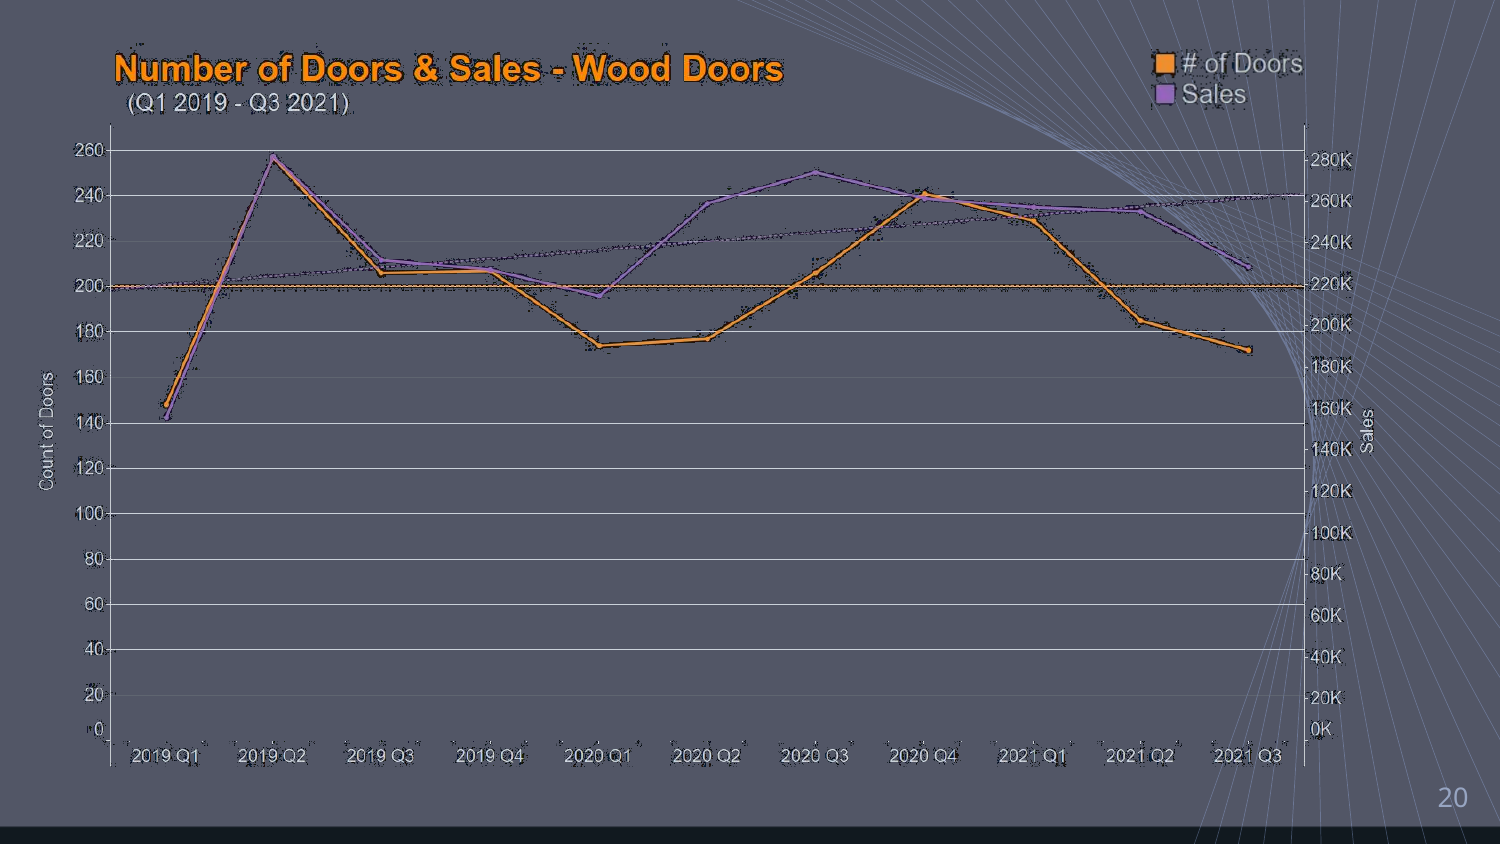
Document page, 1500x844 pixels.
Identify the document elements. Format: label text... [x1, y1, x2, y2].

slide_number 20 [1378, 766, 1469, 832]
picture [30, 43, 1385, 767]
